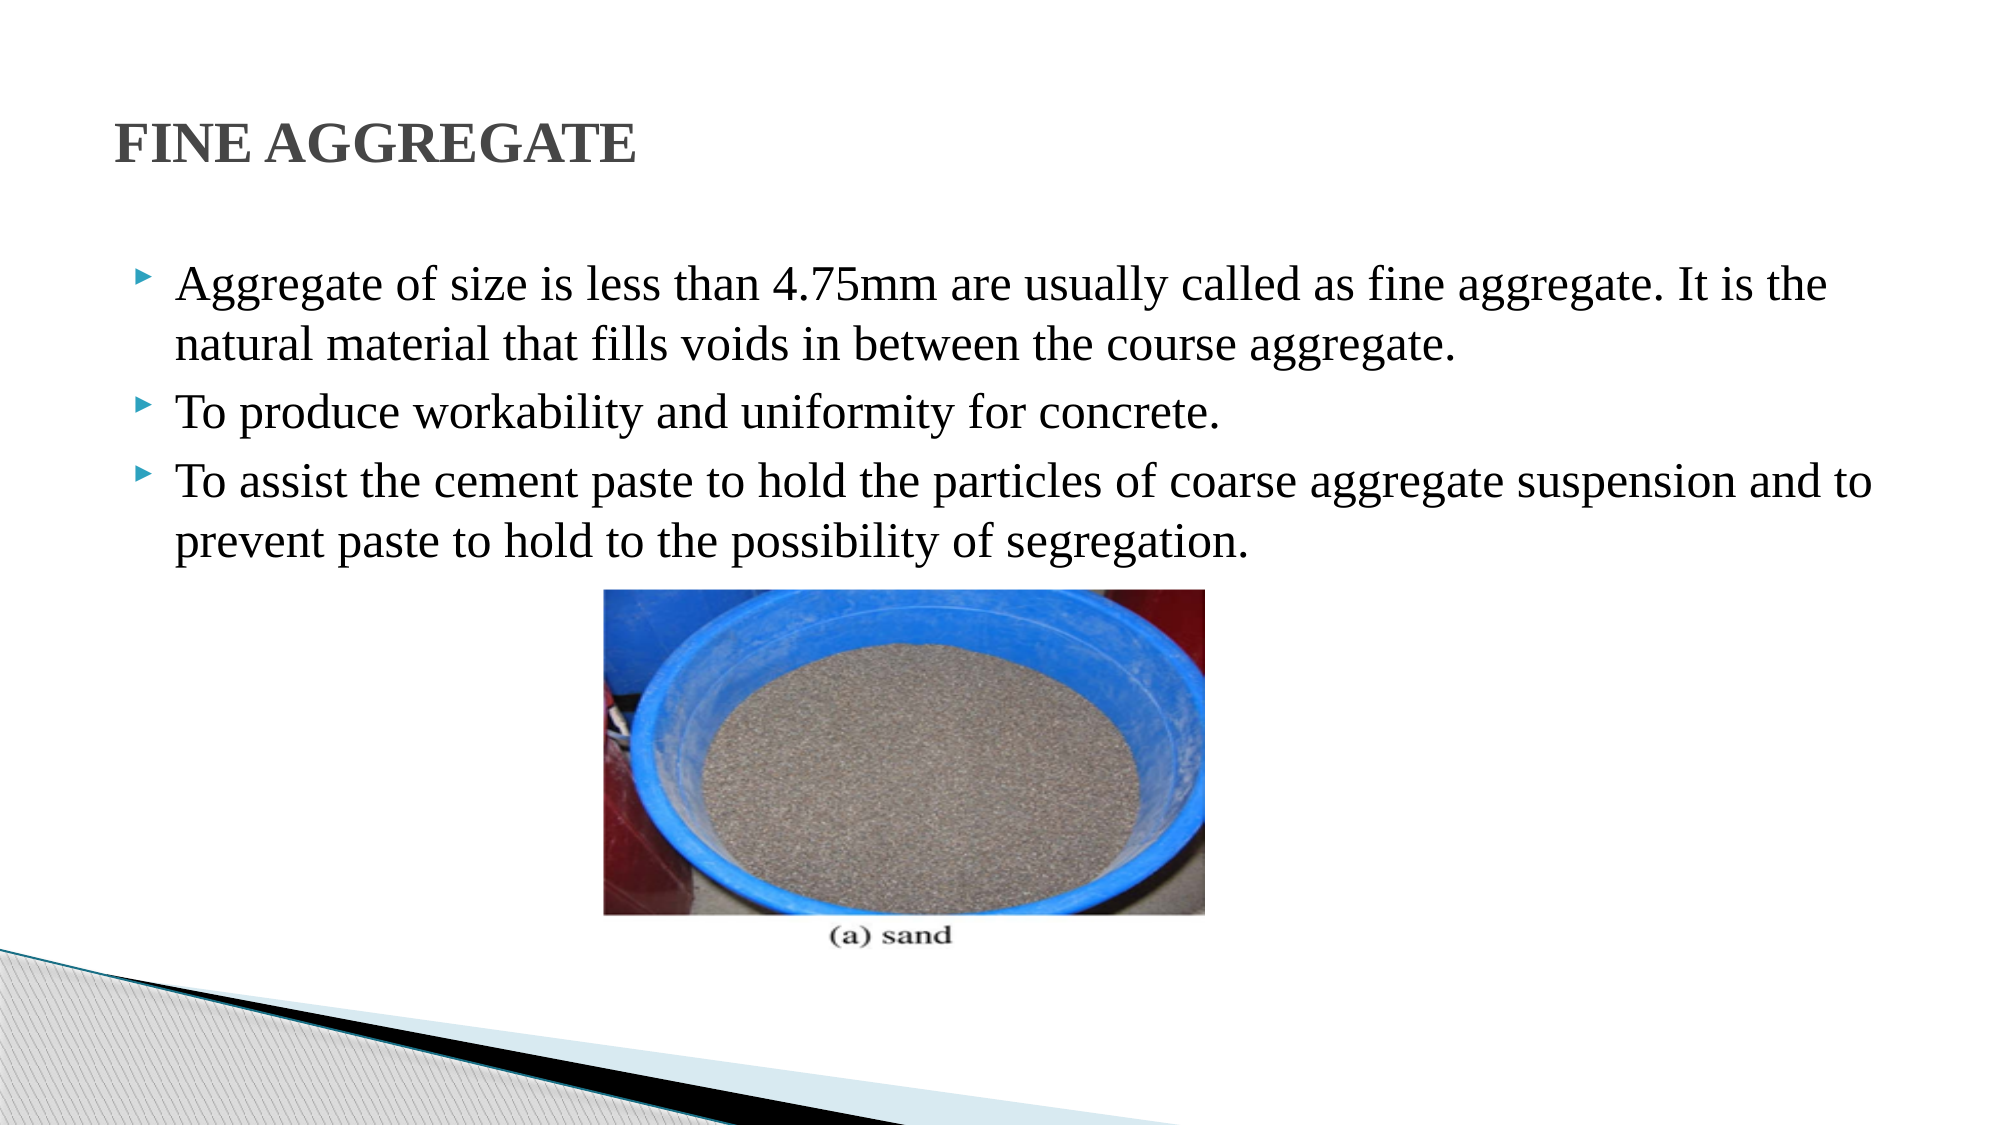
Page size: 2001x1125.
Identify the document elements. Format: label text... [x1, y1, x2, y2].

picture [602, 586, 1205, 952]
list Aggregate of size is less than 4.75mm are usually called as fine aggregate. It is the natural material that fills voids in between the course aggregate. To produce workability and uniformity for concrete. To assist the cement paste to hold the particles of coarse aggregate suspension and to prevent paste to hold to the possibility of segregation. [99, 243, 1900, 986]
title FINE AGGREGATE [99, 45, 1900, 233]
